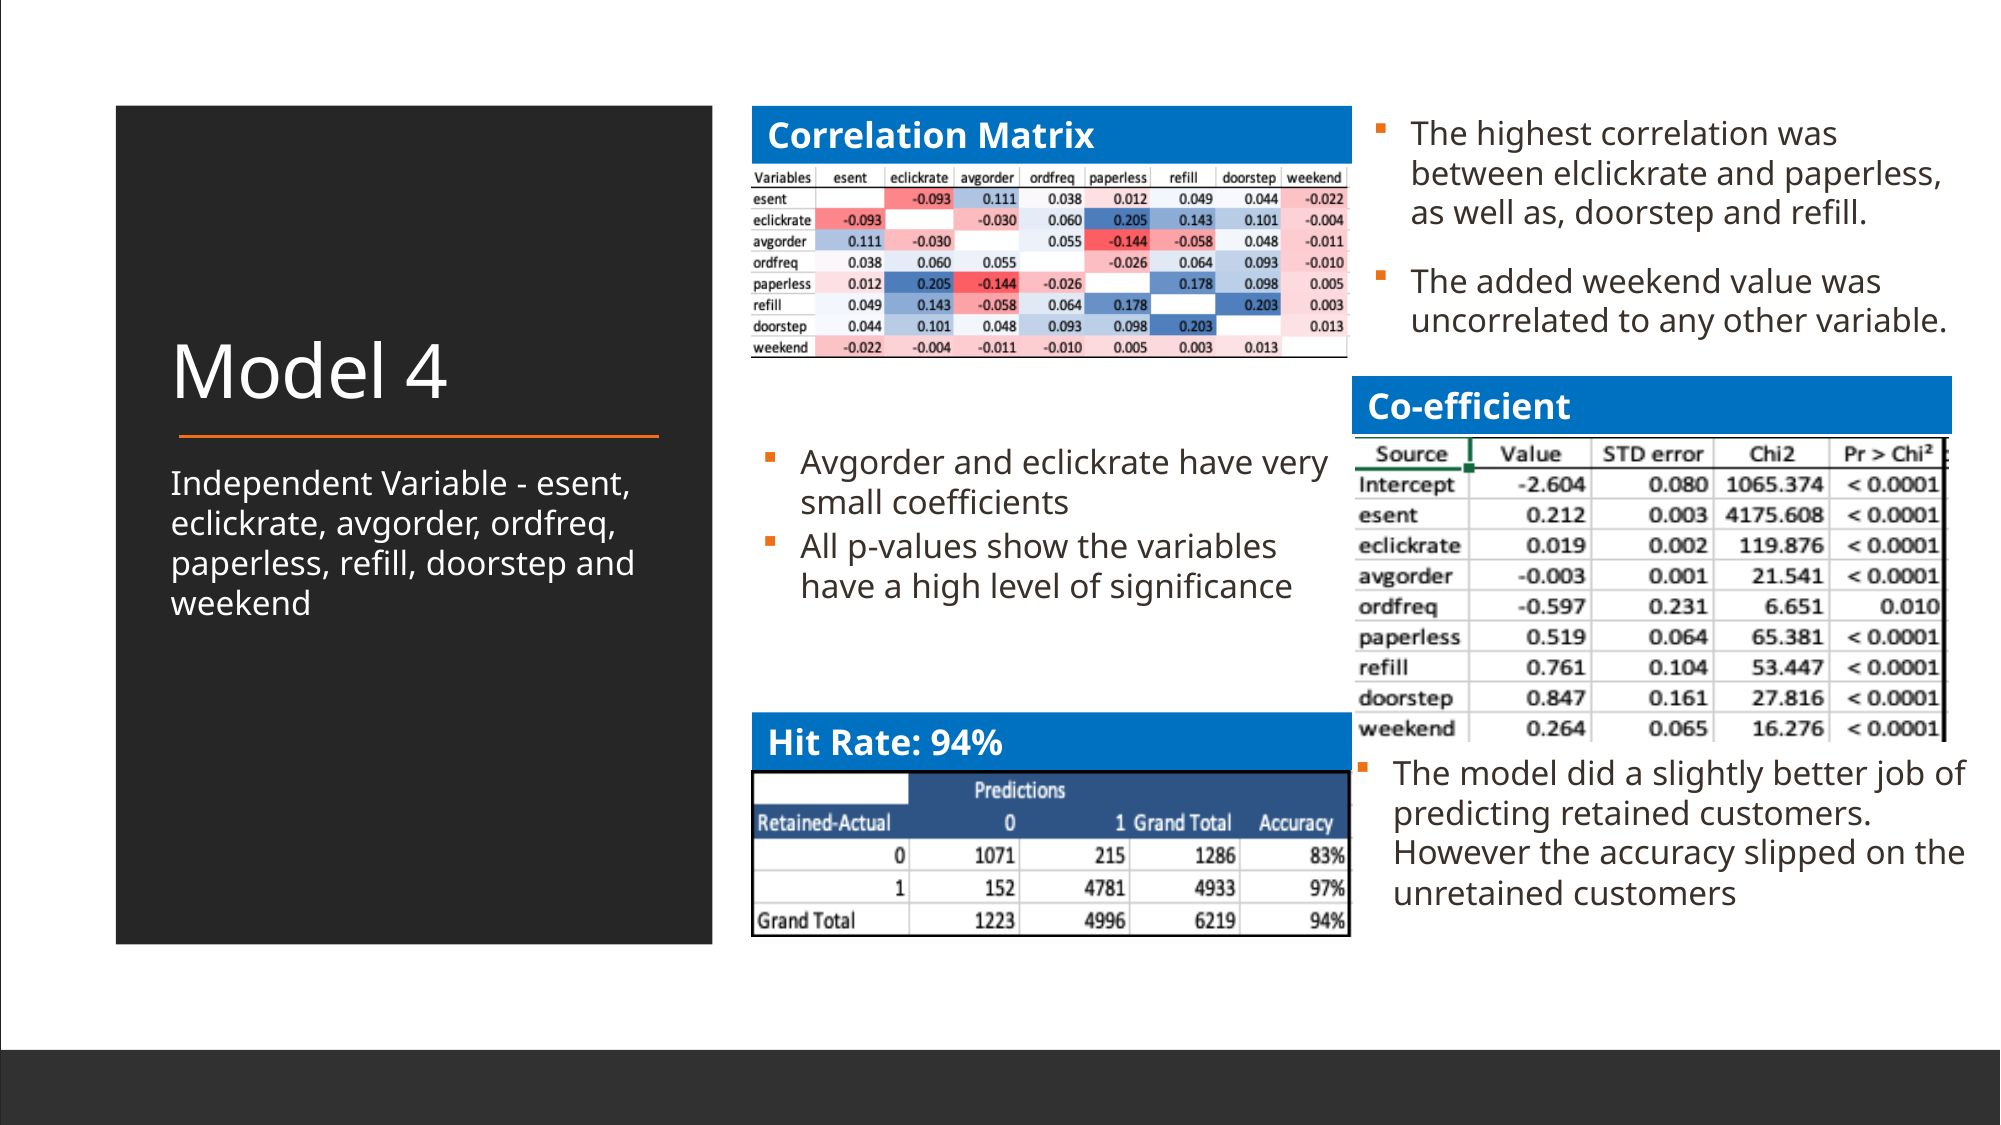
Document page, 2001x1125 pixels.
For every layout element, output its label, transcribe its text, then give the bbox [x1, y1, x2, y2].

text_box [0, 1049, 2000, 1125]
text_box Co-efficient [1352, 376, 1952, 434]
text_box [115, 104, 714, 946]
text_box The highest correlation was between elclickrate and paperless, as well as, doorstep and refill. The added weekend value was uncorrelated to any other variable. [1373, 105, 1953, 362]
picture [751, 167, 1350, 359]
text_box Independent Variable - esent, eclickrate, avgorder, ordfreq, paperless, refill, doorstep and weekend [155, 454, 673, 899]
text_box Hit Rate: 94% [752, 712, 1352, 768]
text_box The model did a slightly better job of predicting retained customers. However the accuracy slipped on the unretained customers [1355, 744, 1971, 941]
text_box Avgorder and eclickrate have very small coefficients All p-values show the variables have a high level of significance [762, 433, 1342, 691]
picture [1354, 437, 1950, 743]
text_box Correlation Matrix [752, 105, 1352, 164]
picture [751, 769, 1353, 938]
title Model 4 [155, 156, 673, 423]
text_box [0, 0, 2000, 1049]
